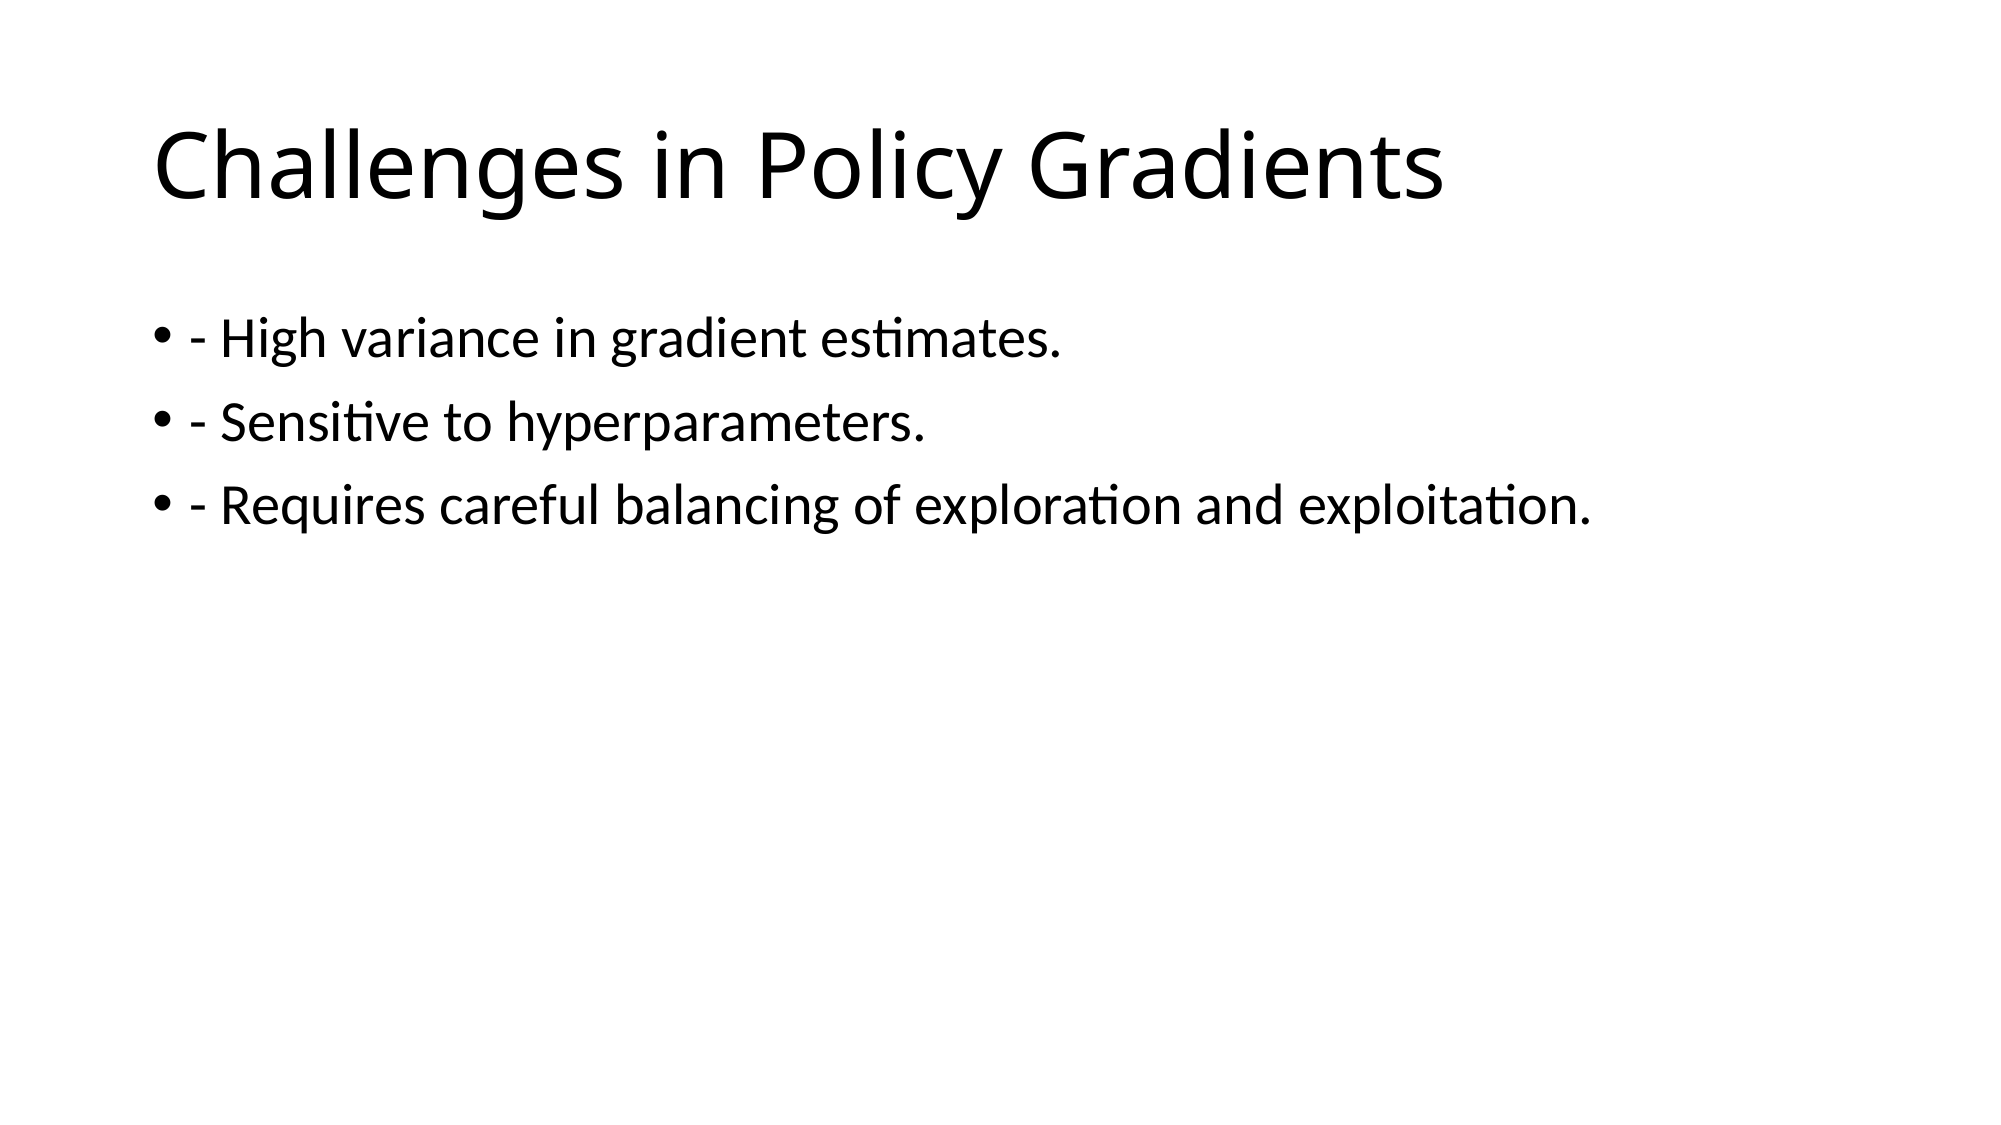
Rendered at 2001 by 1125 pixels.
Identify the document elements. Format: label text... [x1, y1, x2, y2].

list - High variance in gradient estimates. - Sensitive to hyperparameters. - Requires careful balancing of exploration and exploitation. [137, 299, 1863, 1014]
title Challenges in Policy Gradients [137, 59, 1863, 278]
